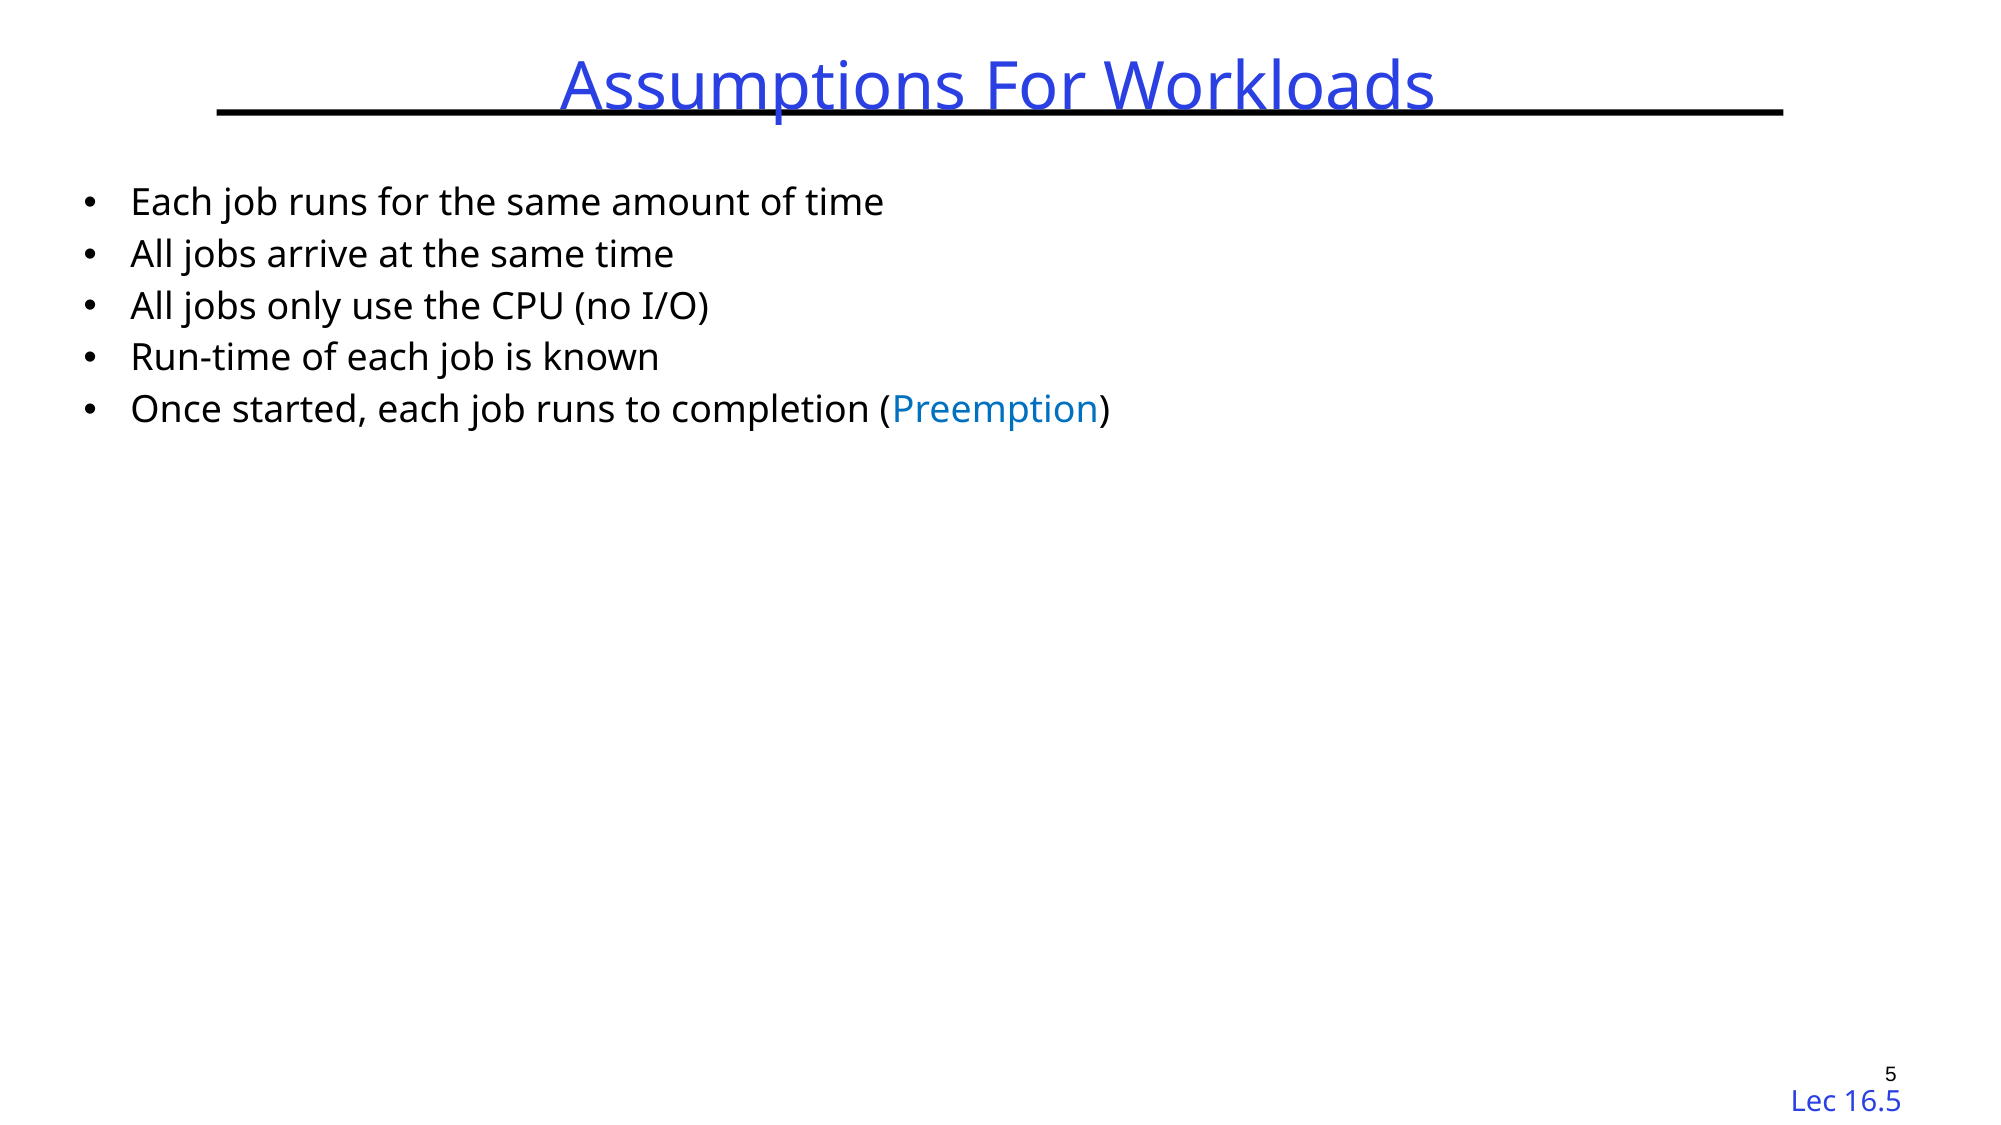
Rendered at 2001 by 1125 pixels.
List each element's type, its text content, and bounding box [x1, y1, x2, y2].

title Assumptions For Workloads [301, 45, 1697, 133]
list Each job runs for the same amount of time All jobs arrive at the same time All jobs only use the CPU (no I/O) Run-time of each job is known Once started, each job runs to completion (Preemption) [68, 176, 1929, 1019]
